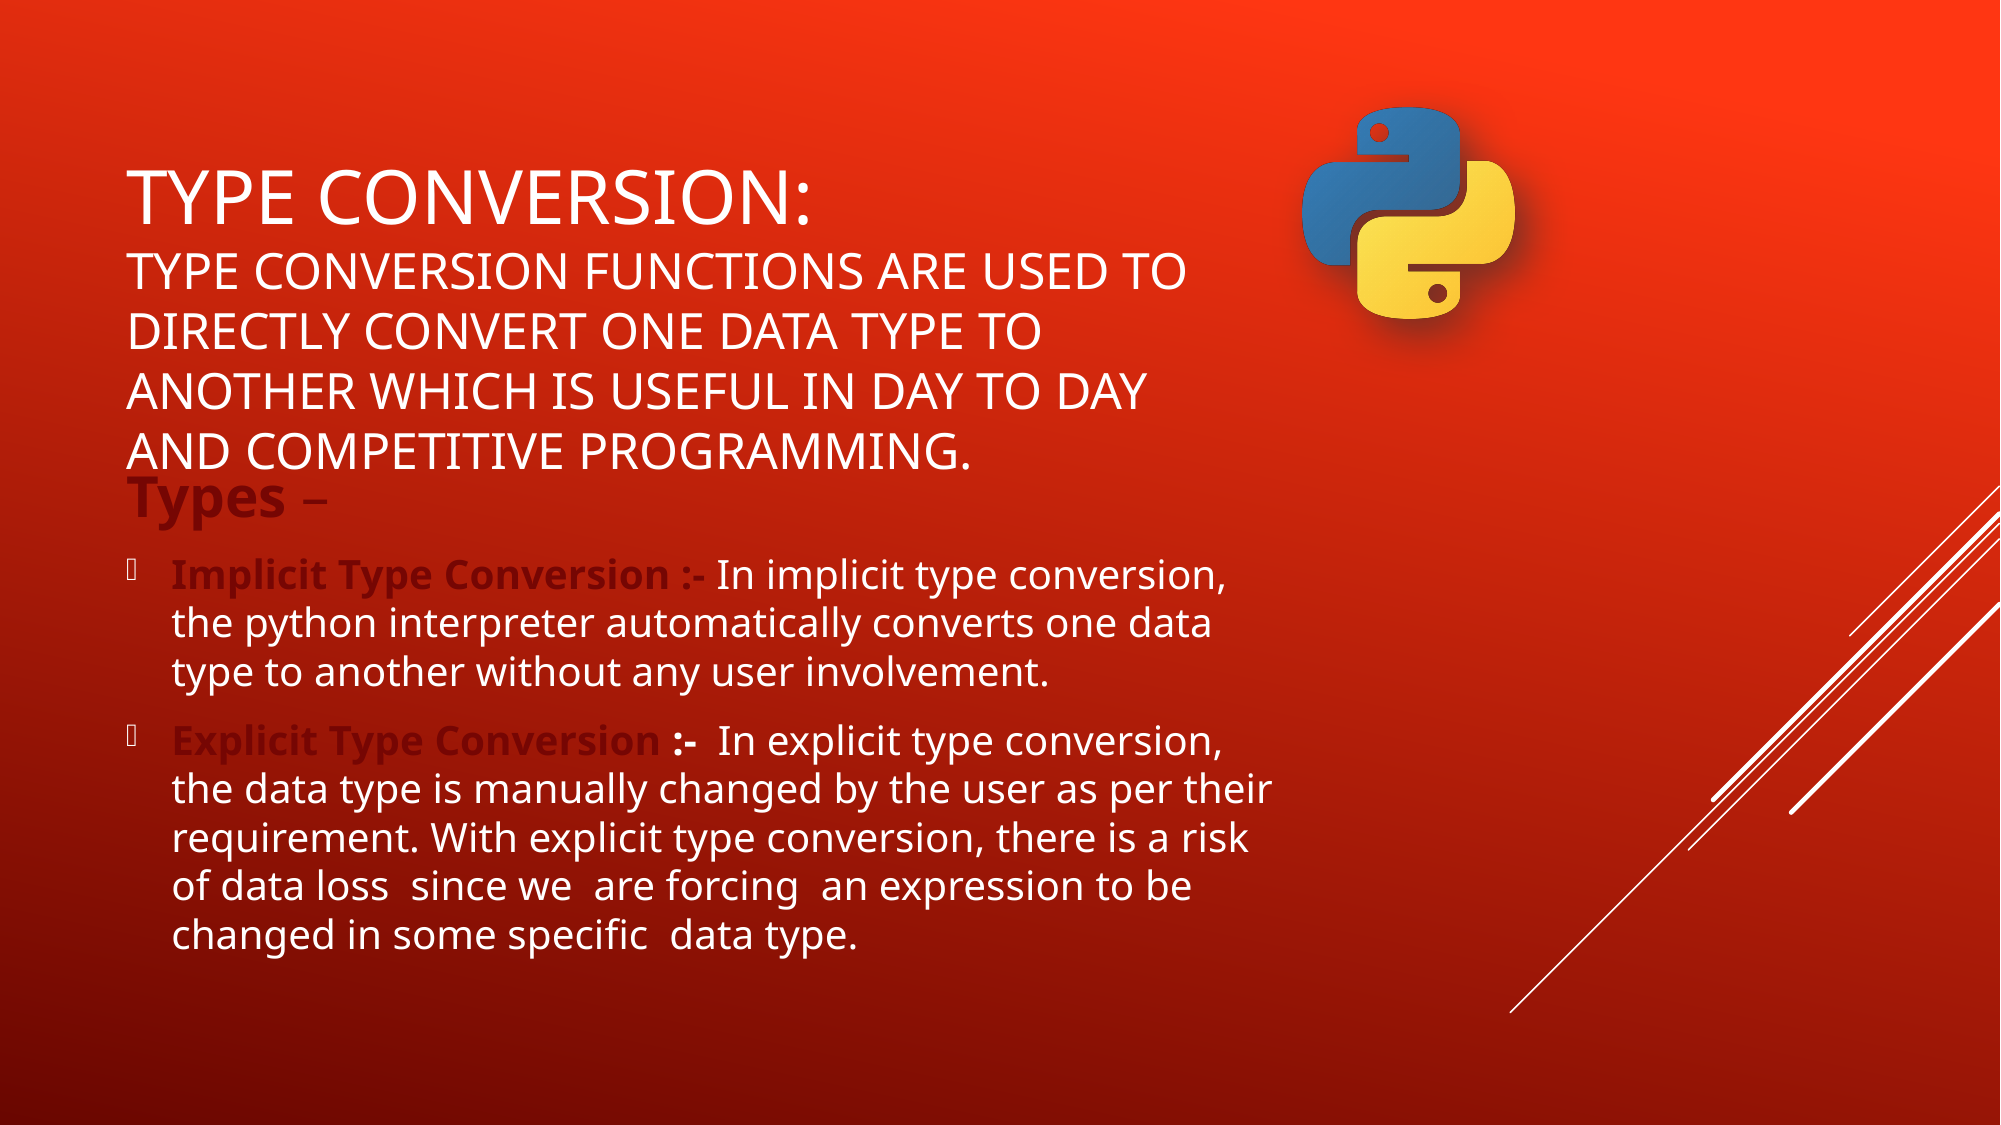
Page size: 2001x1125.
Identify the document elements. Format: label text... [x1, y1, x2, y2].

list Types – Implicit Type Conversion :- In implicit type conversion, the python interpreter automatically converts one data type to another without any user involvement. Explicit Type Conversion :- In explicit type conversion, the data type is manually changed by the user as per their requirement. With explicit type conversion, there is a risk of data loss since we are forcing an expression to be changed in some specific data type. [111, 452, 1303, 1035]
title TYPE CONVERSION: Type conversion functions are used to directly convert one data type to another which is useful in day to day and competitive programming. [111, 99, 1266, 452]
picture [1293, 99, 1522, 329]
